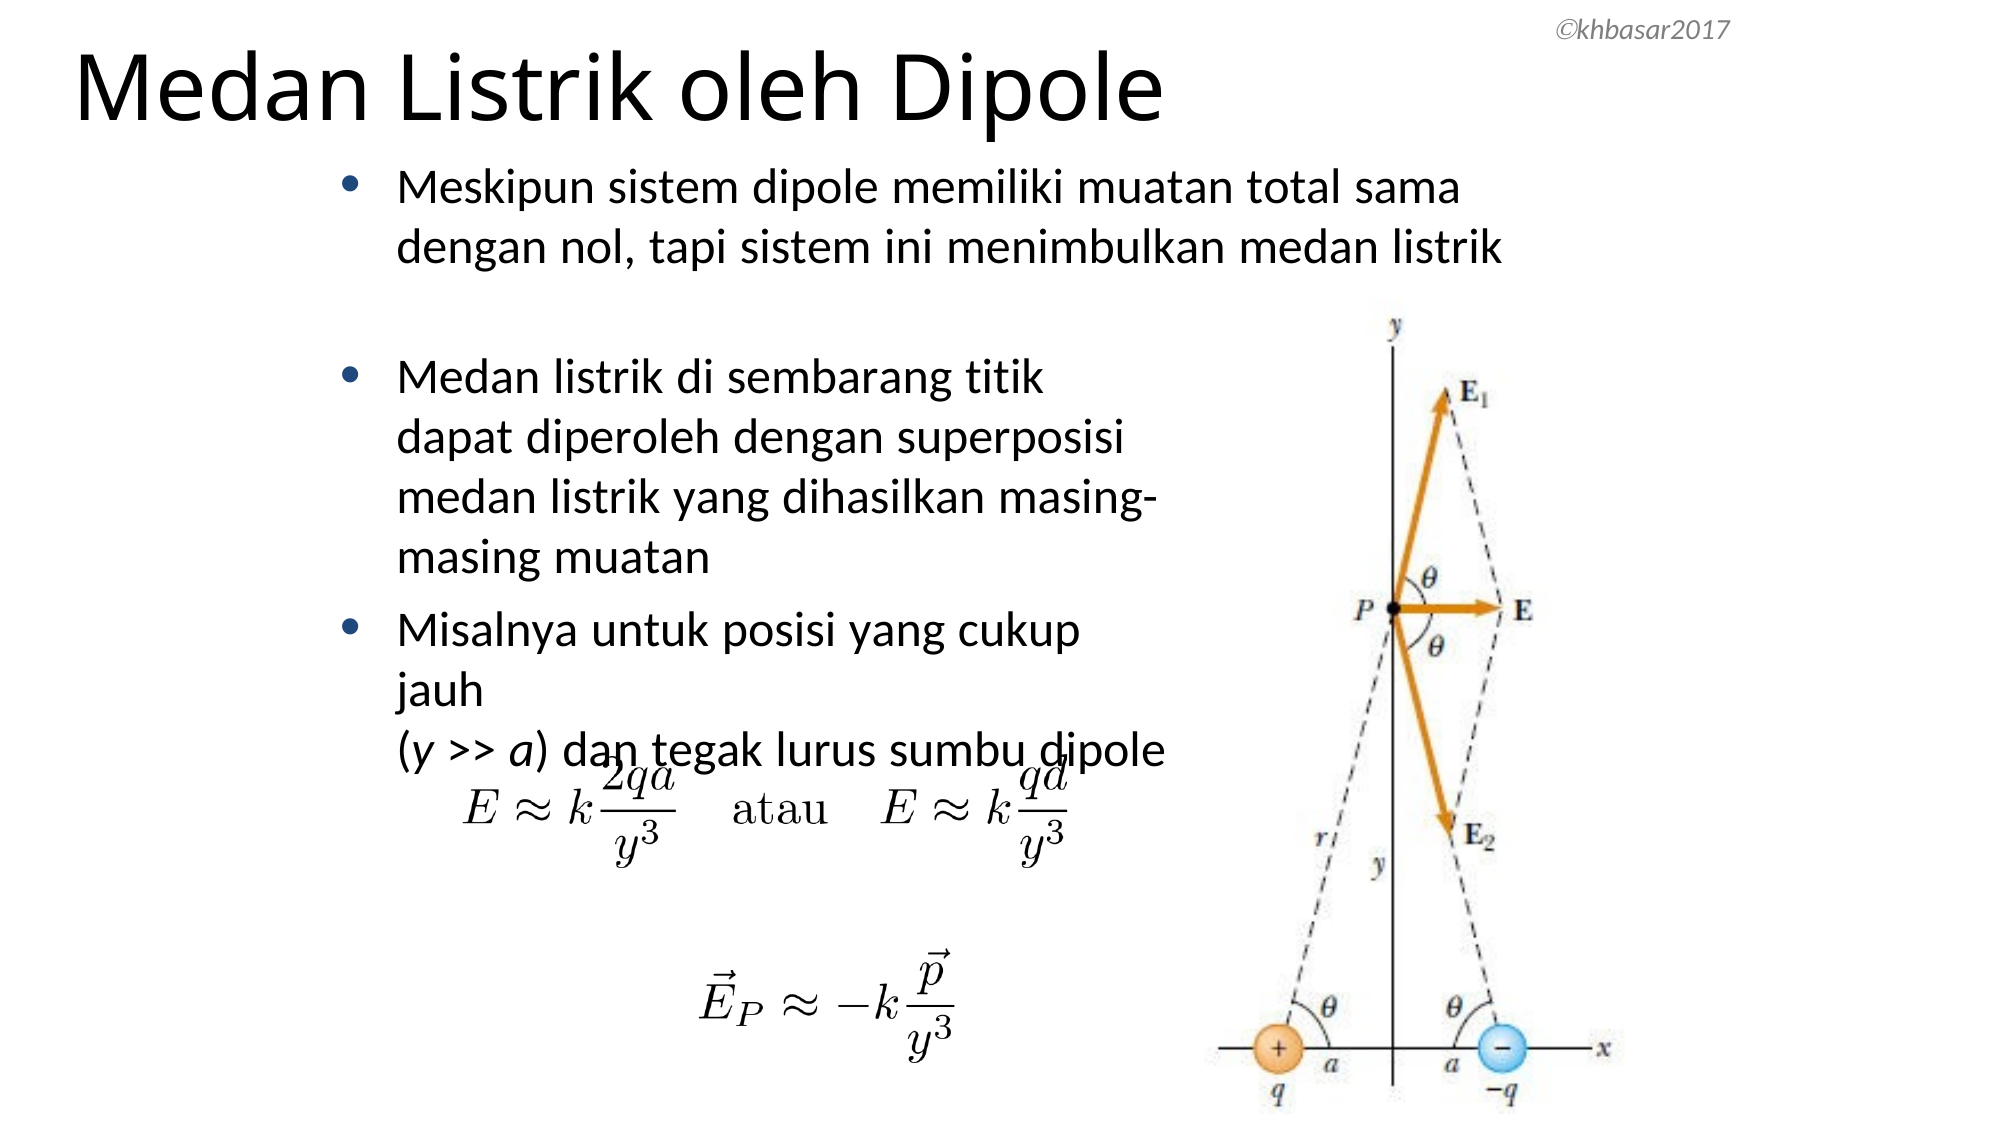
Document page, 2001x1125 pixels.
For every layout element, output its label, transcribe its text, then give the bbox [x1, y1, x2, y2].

text_box [698, 948, 955, 1063]
text_box [462, 754, 1068, 868]
text_box Meskipun sistem dipole memiliki muatan total sama dengan nol, tapi sistem ini menimbulkan medan listrik Medan listrik di sembarang titik dapat diperoleh dengan superposisi medan listrik yang dihasilkan masing-masing muatan Misalnya untuk posisi yang cukup jauh (y >> a) dan tegak lurus sumbu dipole [337, 153, 1616, 776]
text_box [1187, 299, 1650, 1114]
title Medan Listrik oleh Dipole [70, 0, 1796, 178]
